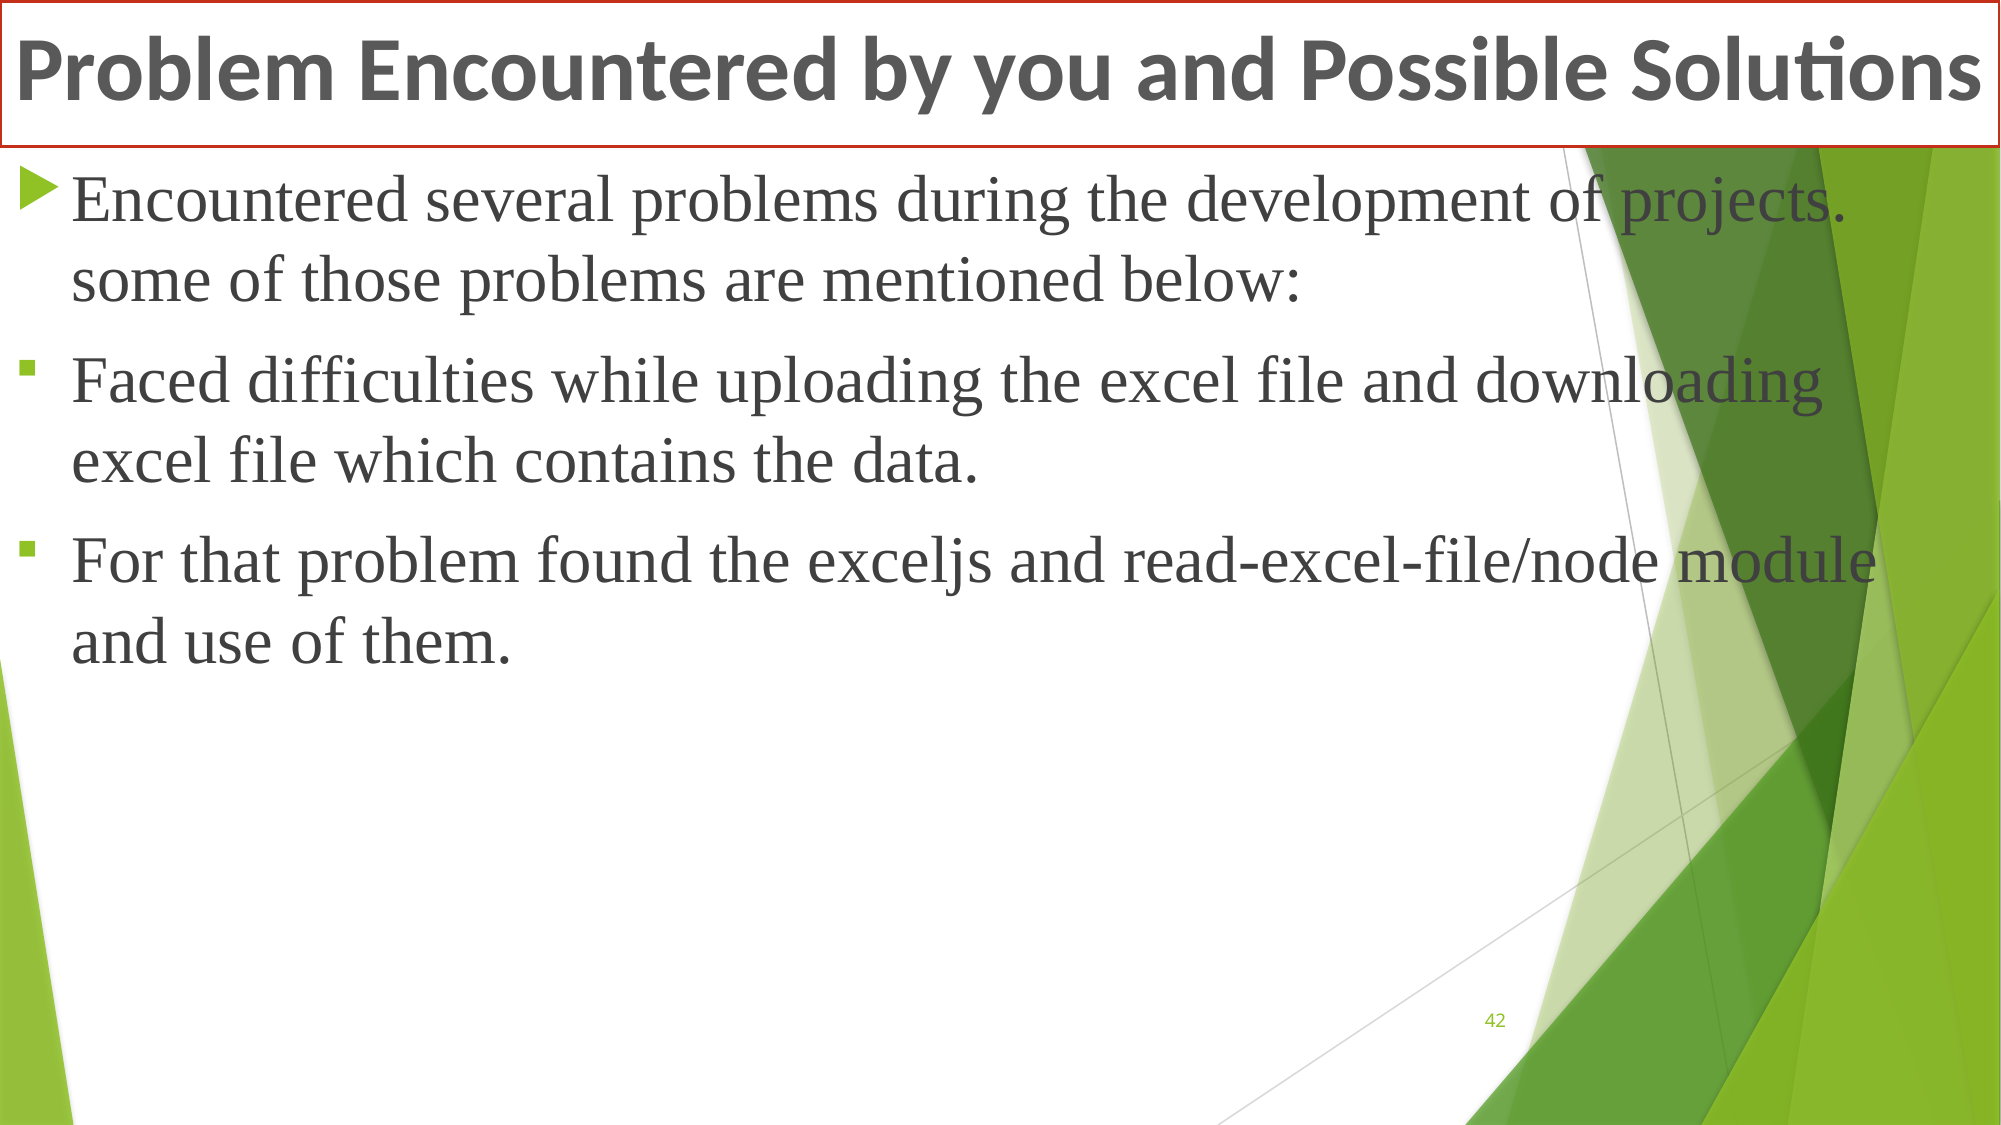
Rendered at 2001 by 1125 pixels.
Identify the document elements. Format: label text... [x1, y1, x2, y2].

slide_number 42 [1409, 991, 1522, 1051]
title Problem Encountered by you and Possible Solutions [0, 0, 2000, 146]
list Encountered several problems during the development of projects. some of those problems are mentioned below: Faced difficulties while uploading the excel file and downloading excel file which contains the data. For that problem found the exceljs and read-excel-file/node module and use of them. [0, 146, 2000, 1124]
